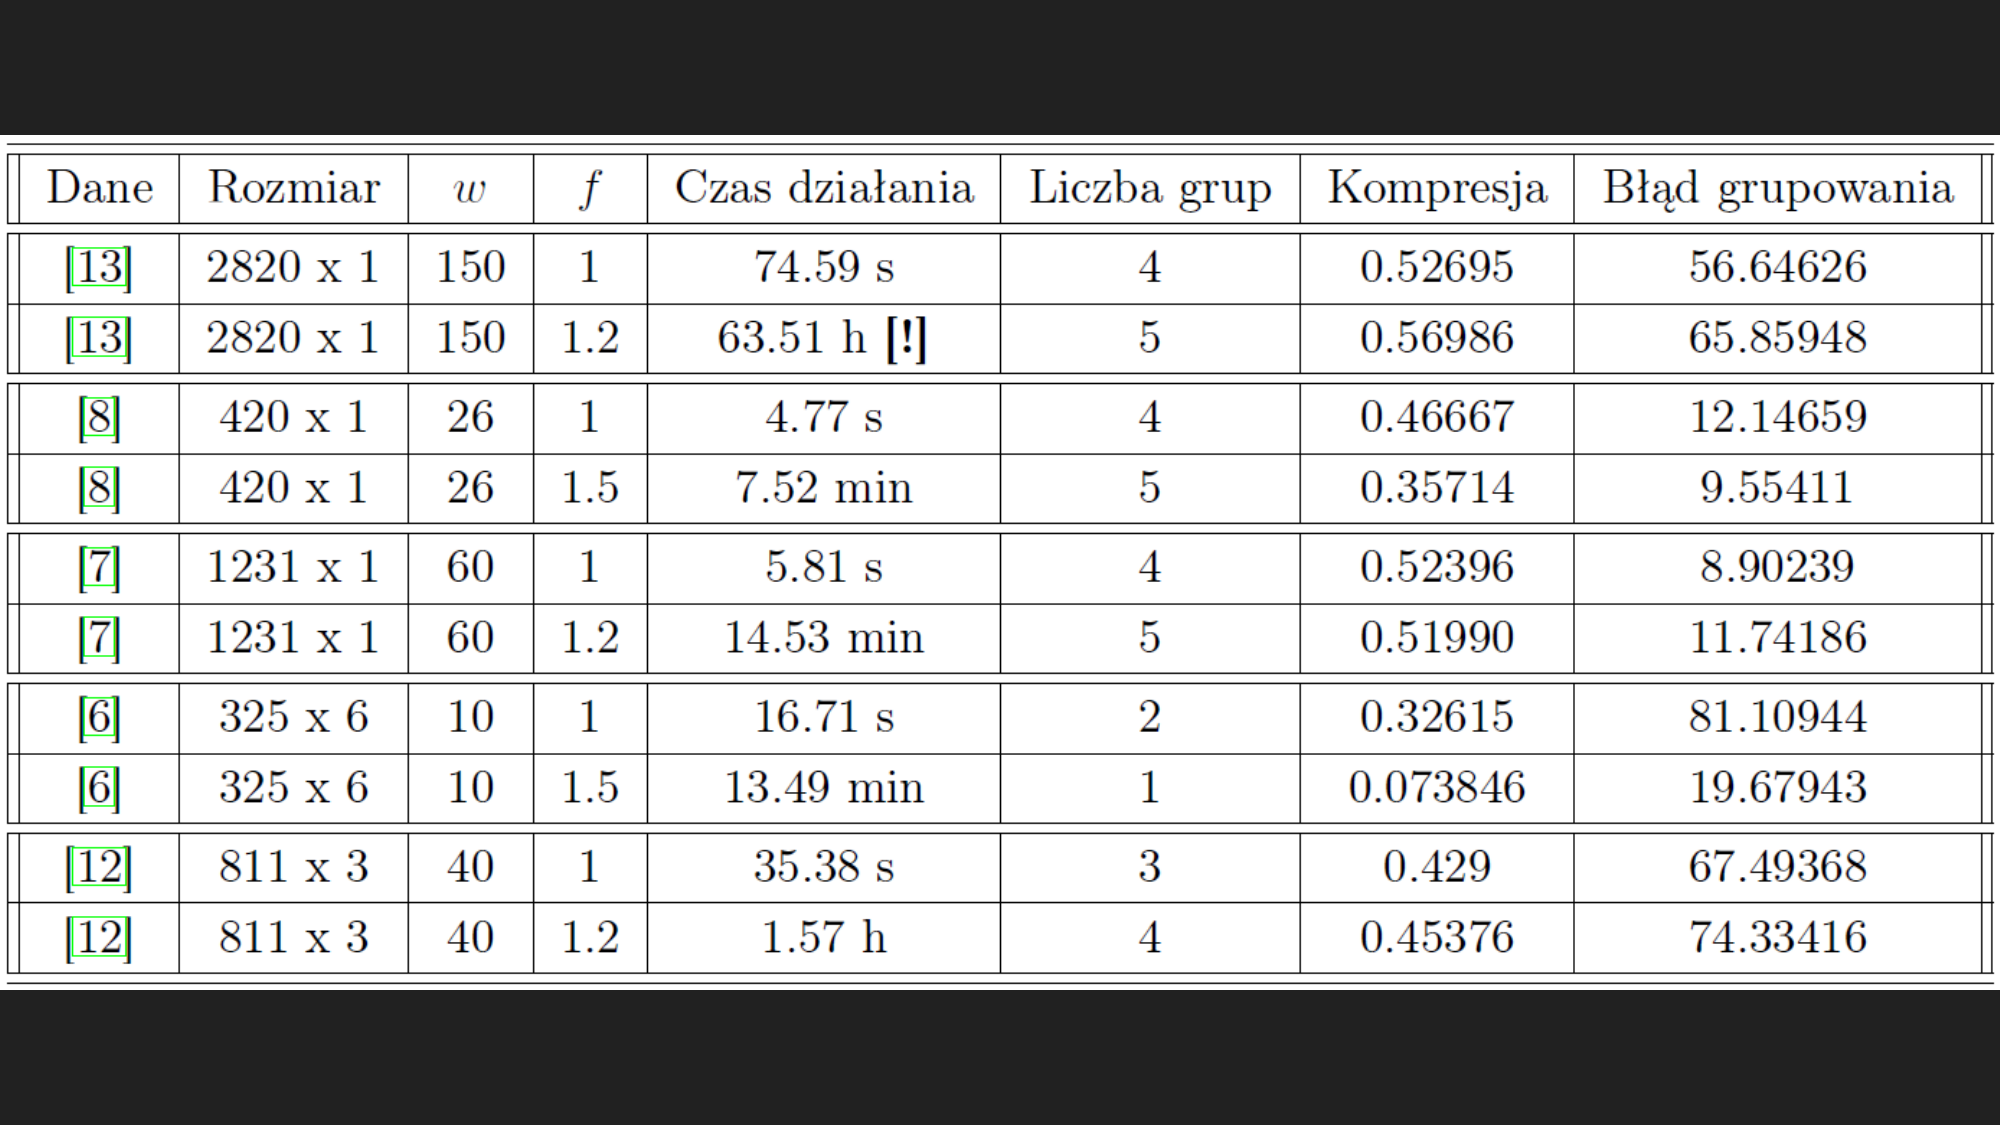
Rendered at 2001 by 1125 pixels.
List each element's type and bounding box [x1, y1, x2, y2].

picture [0, 135, 2000, 990]
